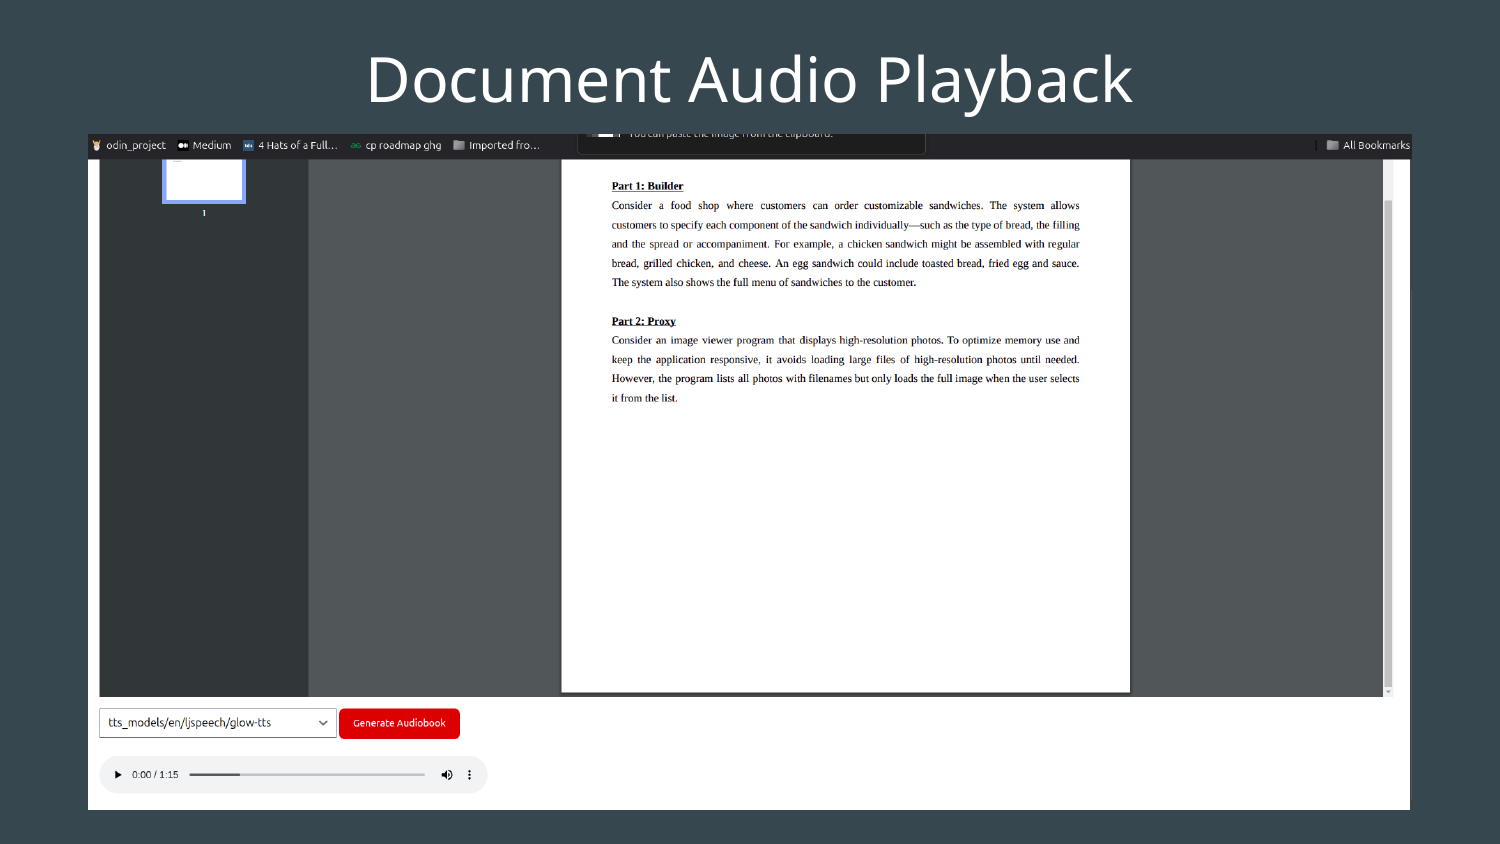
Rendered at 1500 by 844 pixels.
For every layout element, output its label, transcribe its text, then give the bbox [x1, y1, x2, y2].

title Document Audio Playback [51, 24, 1449, 119]
picture [88, 134, 1412, 810]
